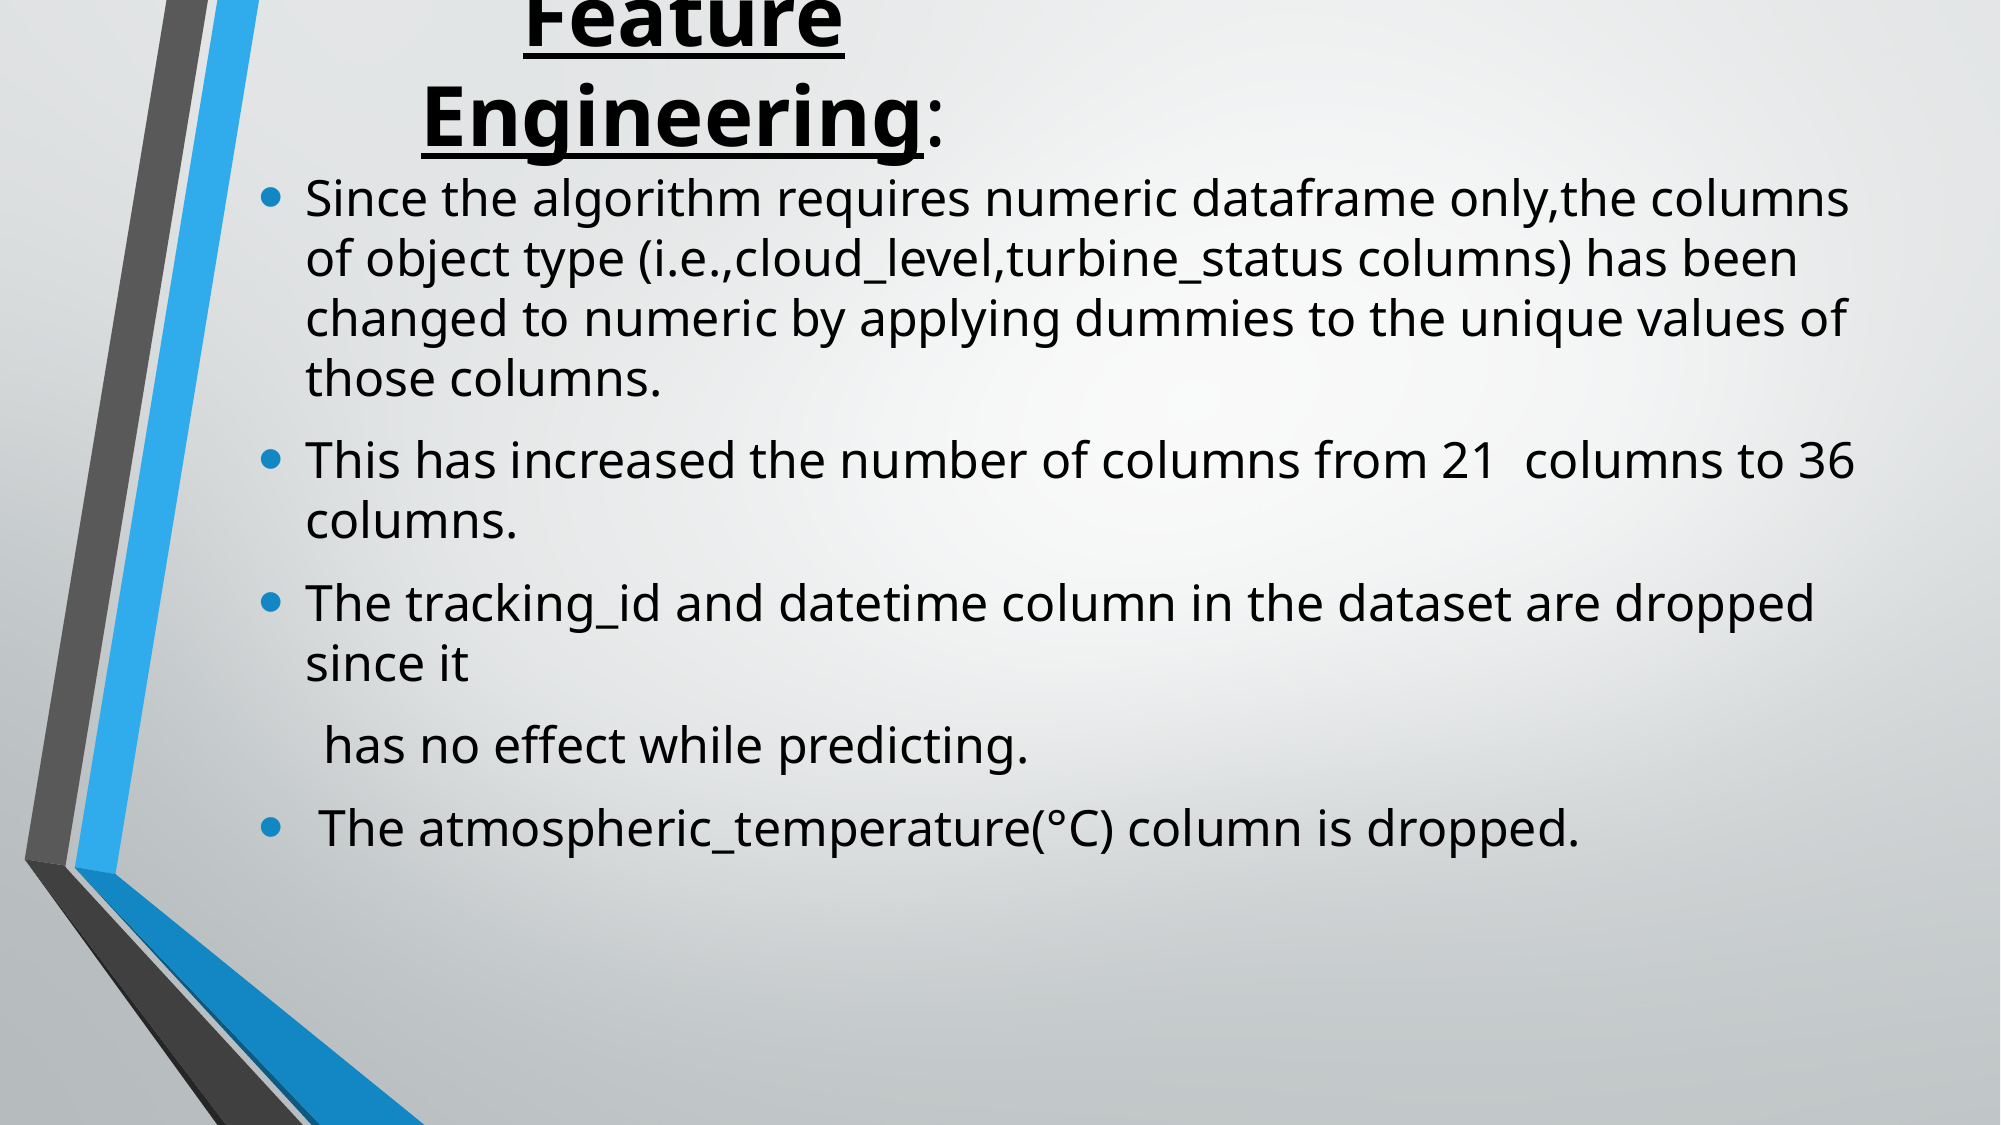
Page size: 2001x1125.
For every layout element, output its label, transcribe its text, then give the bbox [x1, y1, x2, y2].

title Feature Engineering: [269, 0, 1098, 127]
list Since the algorithm requires numeric dataframe only,the columns of object type (i.e.,cloud_level,turbine_status columns) has been changed to numeric by applying dummies to the unique values of those columns. This has increased the number of columns from 21 columns to 36 columns. The tracking_id and datetime column in the dataset are dropped since it has no effect while predicting. The atmospheric_temperature(°C) column is dropped. [243, 154, 1887, 950]
